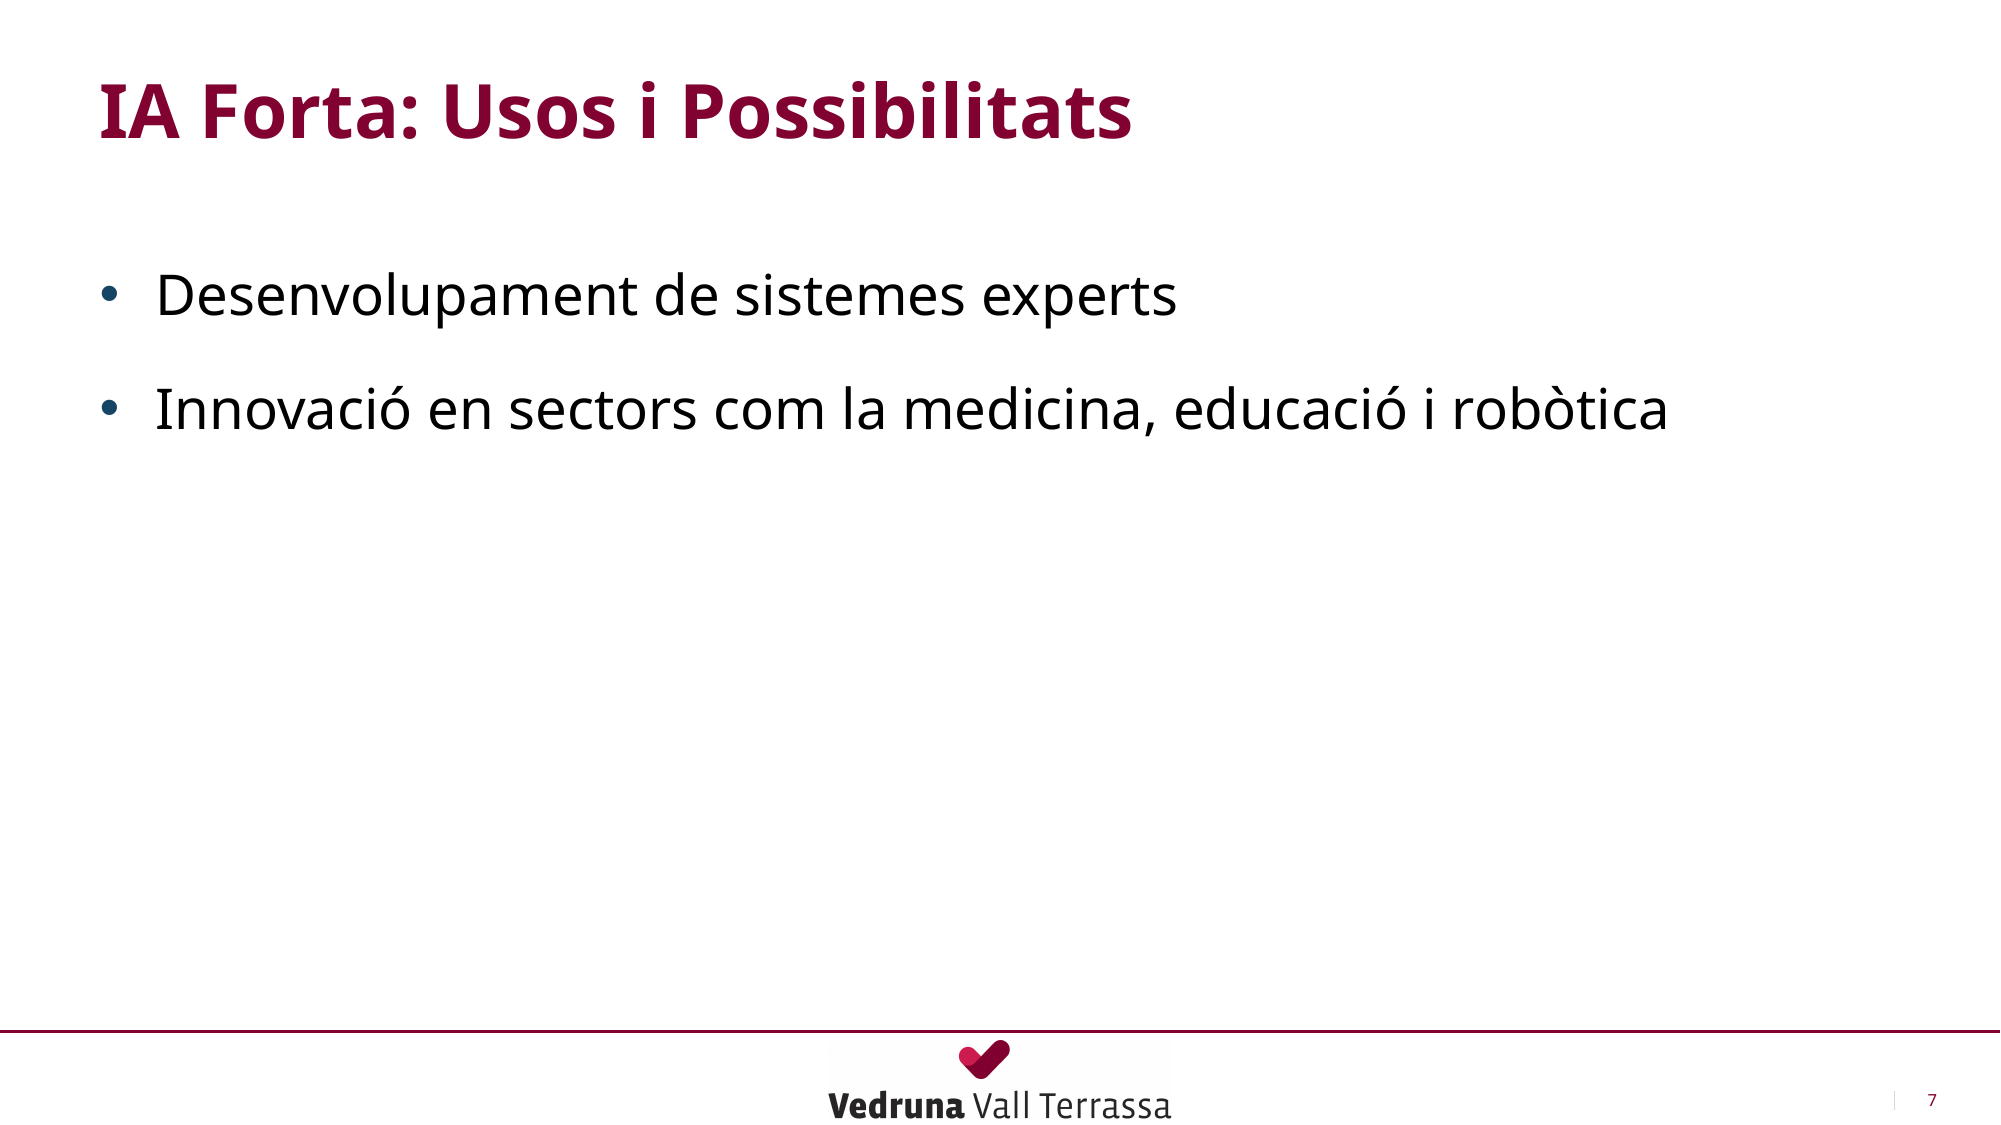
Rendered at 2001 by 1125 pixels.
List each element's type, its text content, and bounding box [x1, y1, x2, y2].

list Desenvolupament de sistemes experts Innovació en sectors com la medicina, educació i robòtica [99, 225, 1904, 980]
list IA Forta: Usos i Possibilitats [99, 63, 1904, 174]
picture [828, 1040, 1172, 1119]
